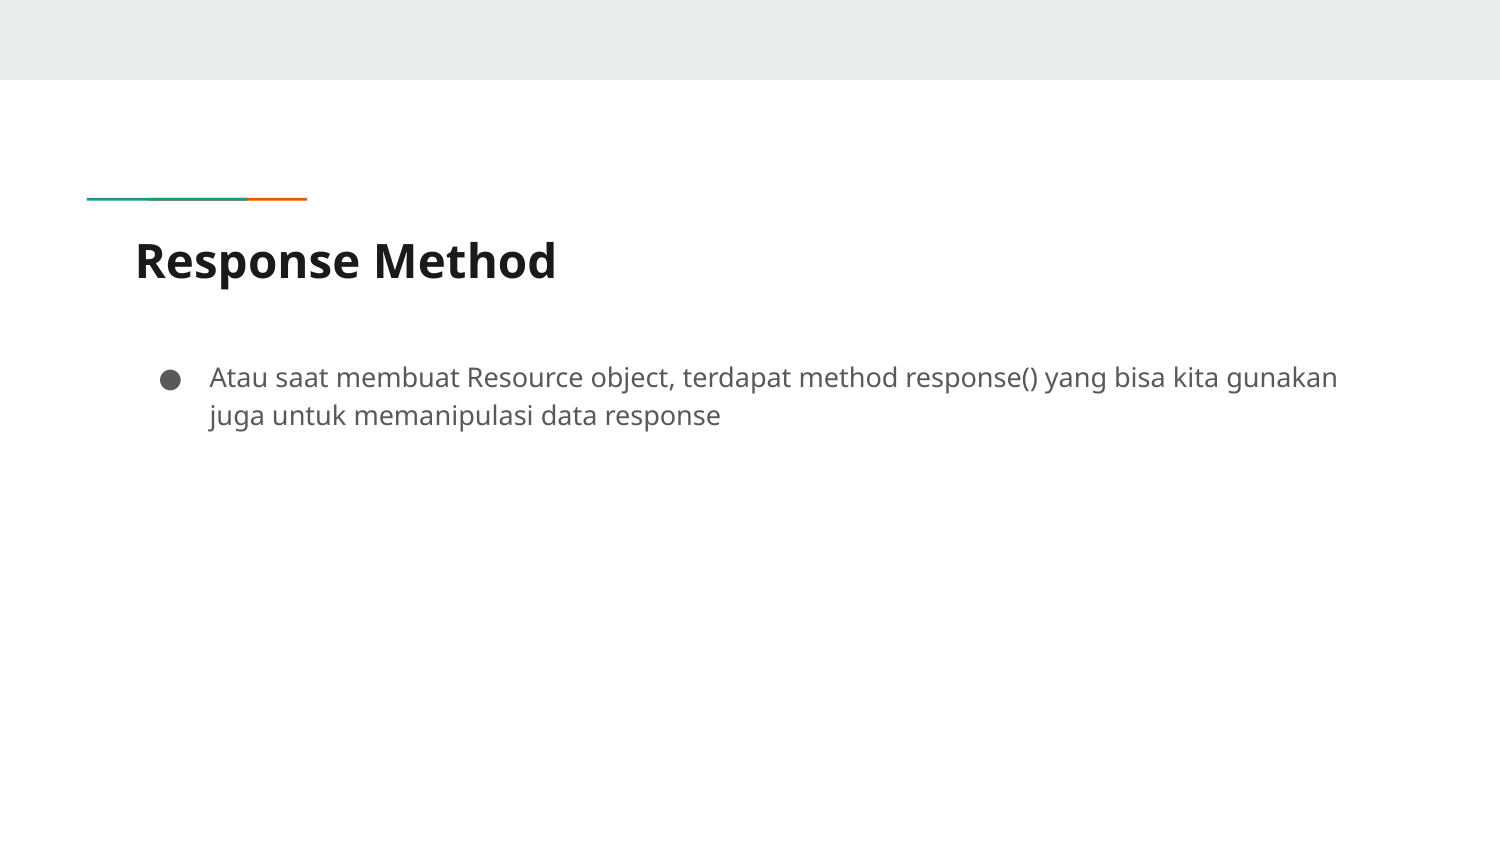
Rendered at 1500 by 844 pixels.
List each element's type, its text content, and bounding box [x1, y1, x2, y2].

title Response Method [119, 216, 1381, 305]
list Atau saat membuat Resource object, terdapat method response() yang bisa kita gunakan juga untuk memanipulasi data response [119, 341, 1381, 712]
